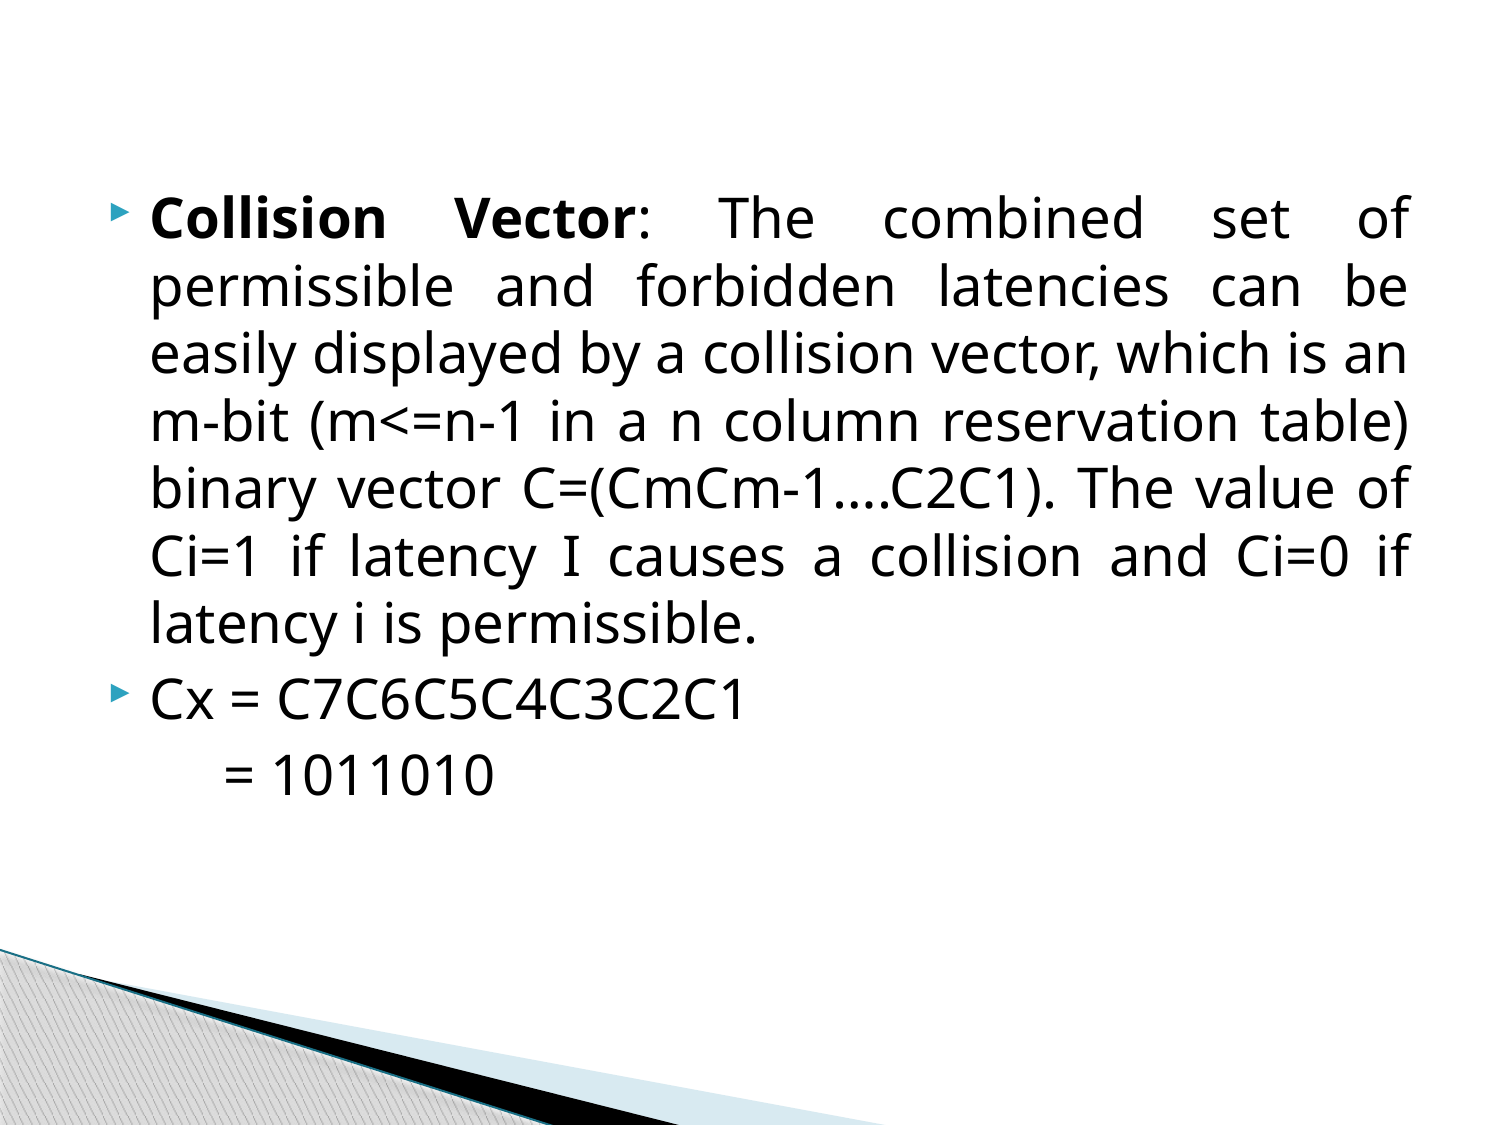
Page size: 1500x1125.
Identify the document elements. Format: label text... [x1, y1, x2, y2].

list Collision Vector: The combined set of permissible and forbidden latencies can be easily displayed by a collision vector, which is an m-bit (m<=n-1 in a n column reservation table) binary vector C=(CmCm-1….C2C1). The value of Ci=1 if latency I causes a collision and Ci=0 if latency i is permissible. Cx = C7C6C5C4C3C2C1 = 1011010 [75, 174, 1425, 918]
